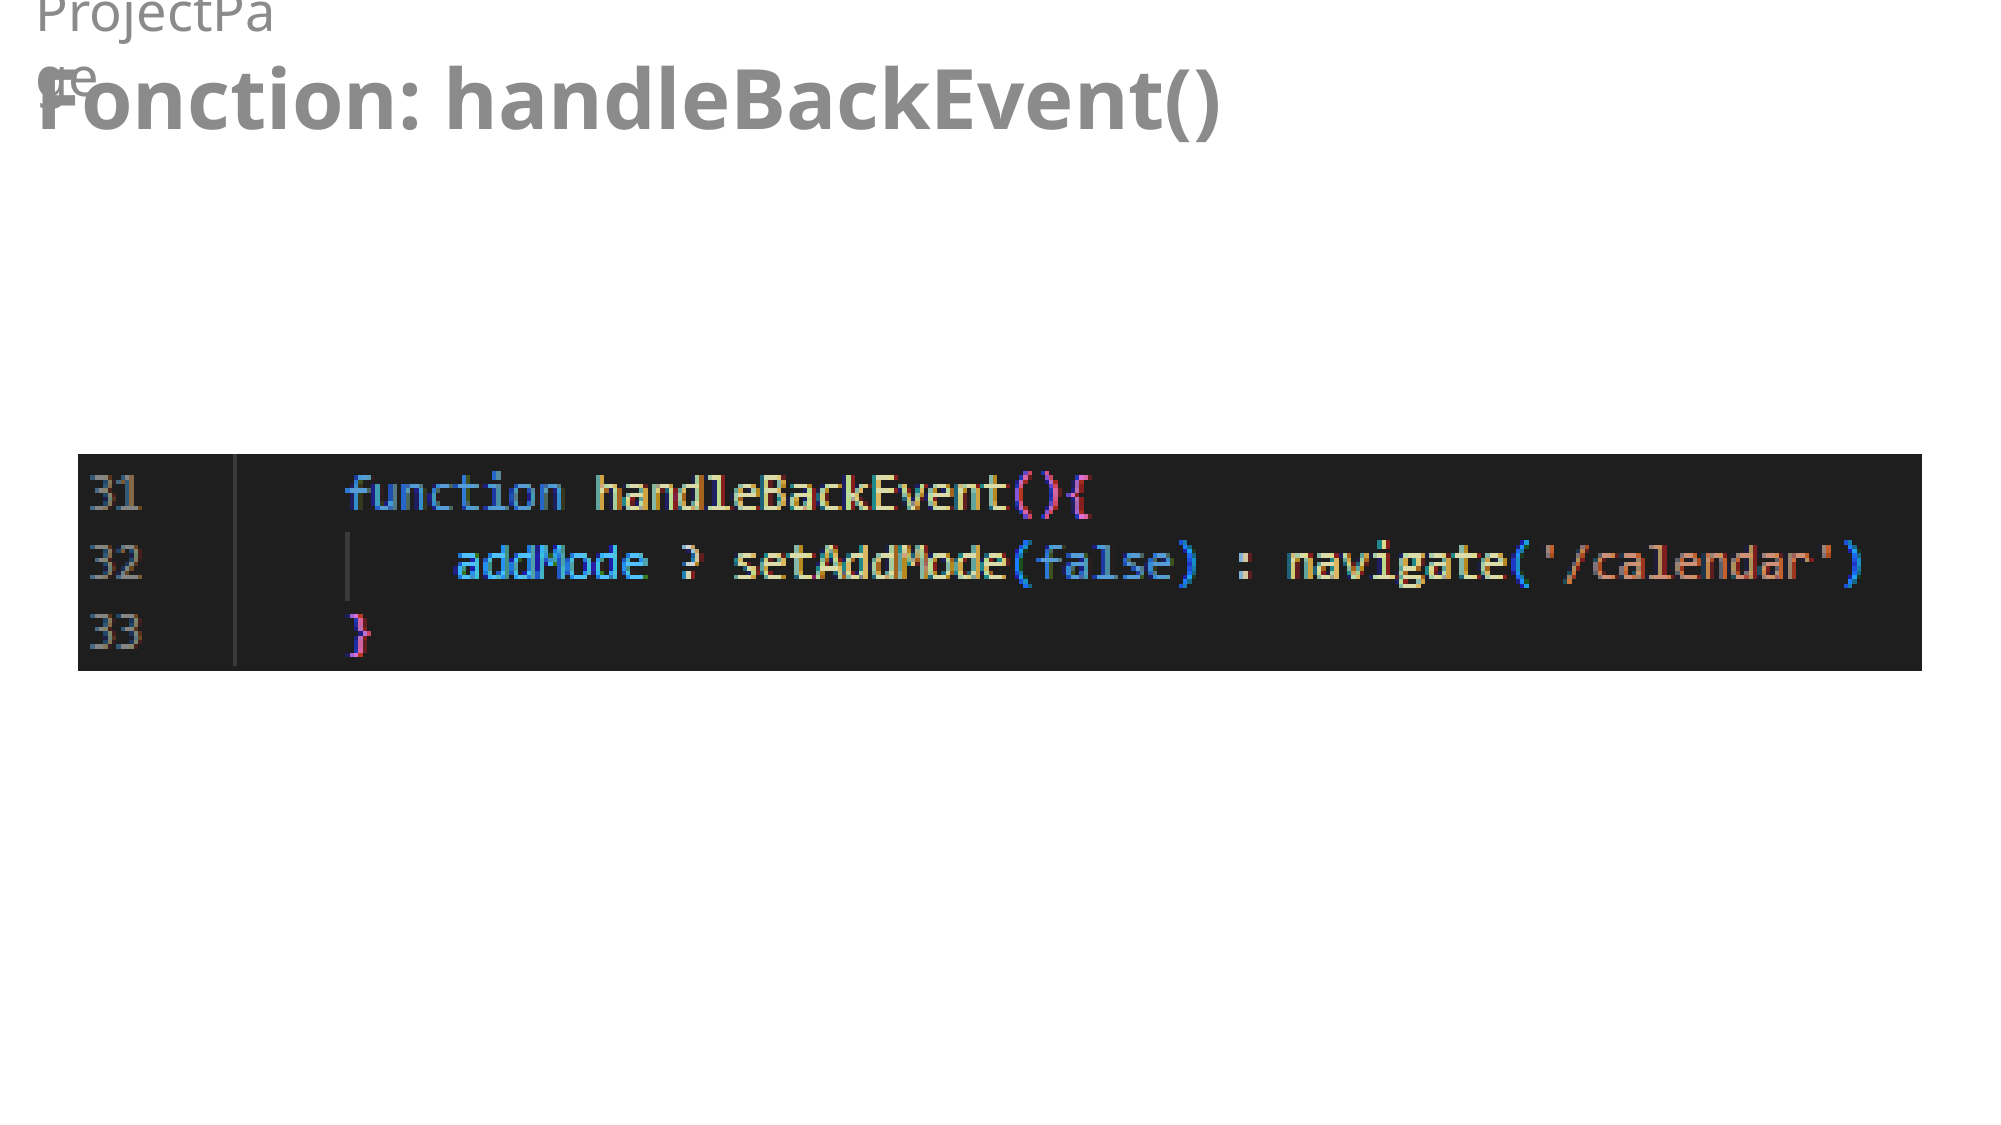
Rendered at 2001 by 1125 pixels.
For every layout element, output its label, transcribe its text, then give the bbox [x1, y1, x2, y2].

text_box ProjectPage [20, 0, 323, 98]
picture [78, 454, 1922, 671]
text_box Fonction: handleBackEvent() [20, 52, 1922, 139]
